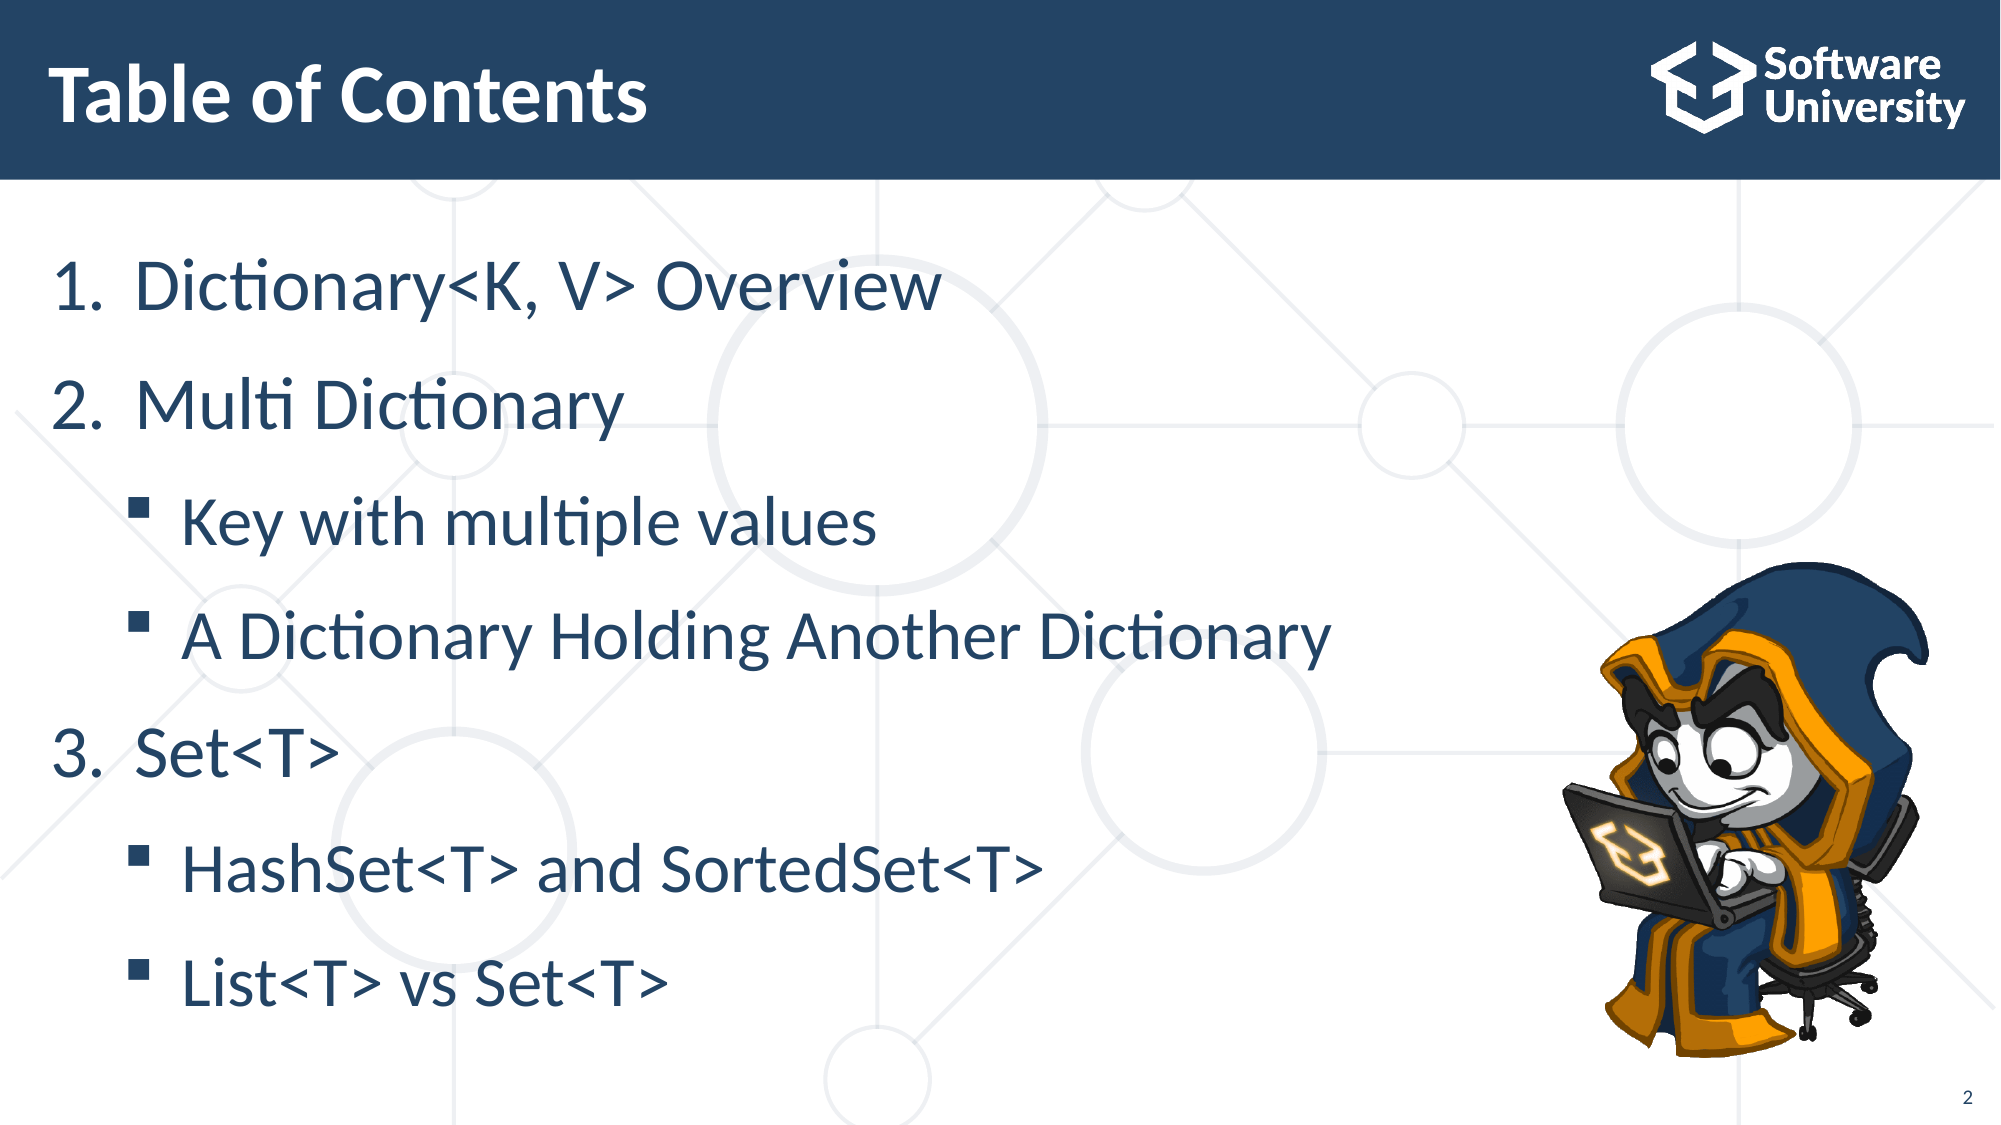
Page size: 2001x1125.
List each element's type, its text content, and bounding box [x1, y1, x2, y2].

slide_number ‹#› [1927, 1067, 1989, 1117]
picture [1561, 559, 1931, 1059]
picture [1651, 41, 1966, 134]
title Table of Contents [31, 16, 1625, 162]
list Dictionary<K, V> Overview Multi Dictionary Key with multiple values A Dictionary Holding Another Dictionary Set<T> HashSet<T> and SortedSet<T> List<T> vs Set<T> [32, 224, 1517, 1080]
